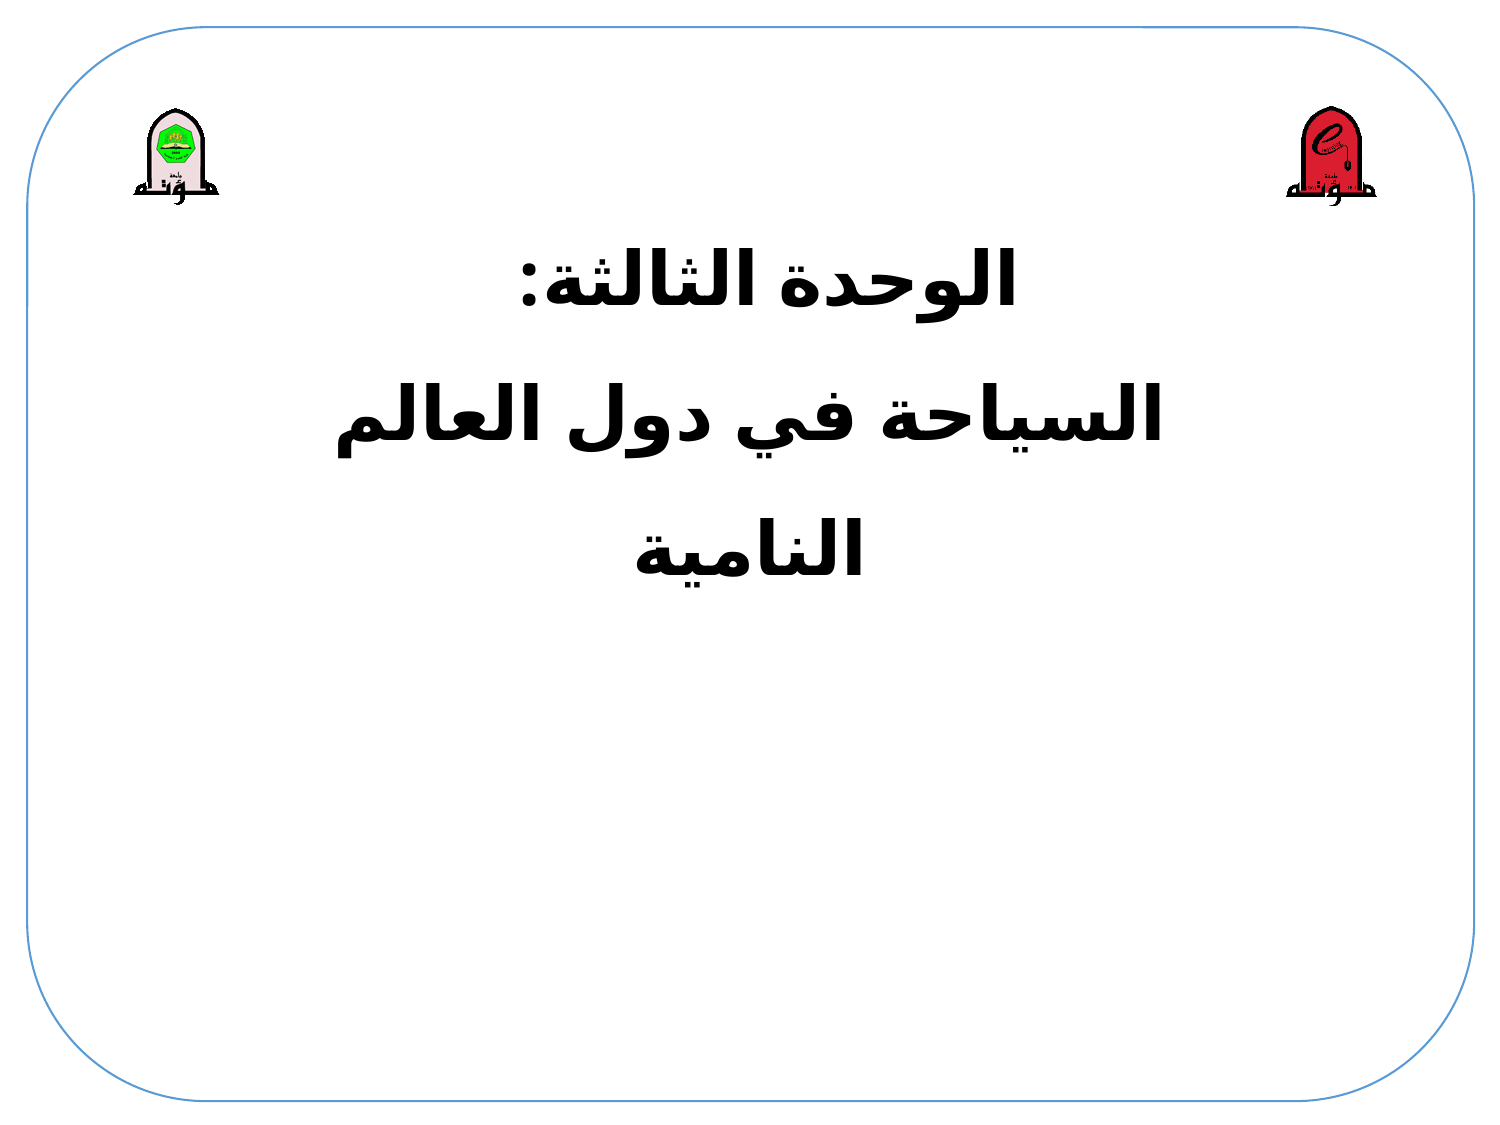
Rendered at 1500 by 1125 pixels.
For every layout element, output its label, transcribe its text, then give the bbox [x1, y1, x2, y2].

picture [1282, 106, 1380, 208]
title الوحدة الثالثة: السياحة في دول العالم النامية [248, 499, 1252, 598]
picture [131, 102, 220, 208]
